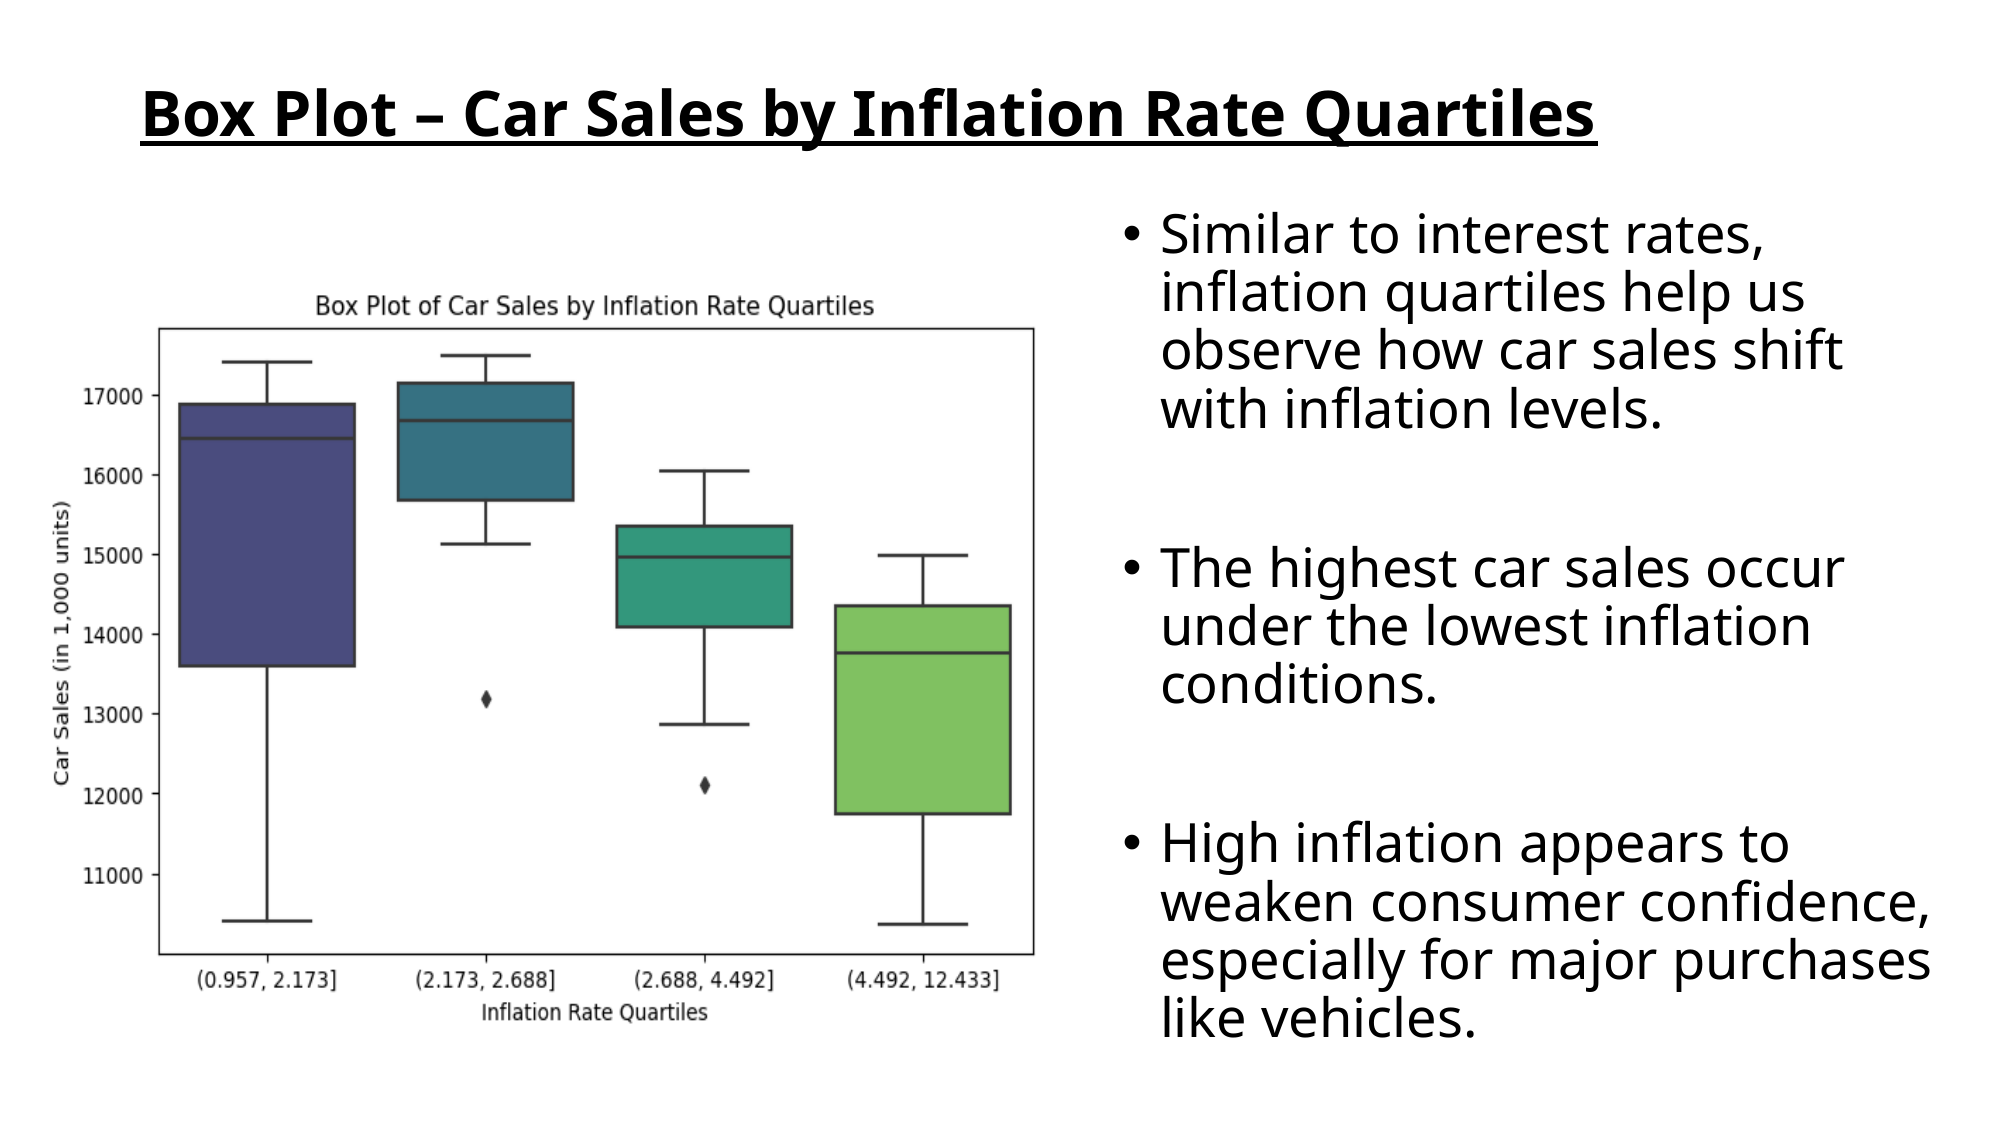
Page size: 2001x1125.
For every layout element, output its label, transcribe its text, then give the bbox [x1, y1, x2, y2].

picture [43, 286, 1068, 1028]
list Similar to interest rates, inflation quartiles help us observe how car sales shift with inflation levels. The highest car sales occur under the lowest inflation conditions. High inflation appears to weaken consumer confidence, especially for major purchases like vehicles. [1107, 181, 1957, 1075]
title Box Plot – Car Sales by Inflation Rate Quartiles [125, 50, 1880, 182]
